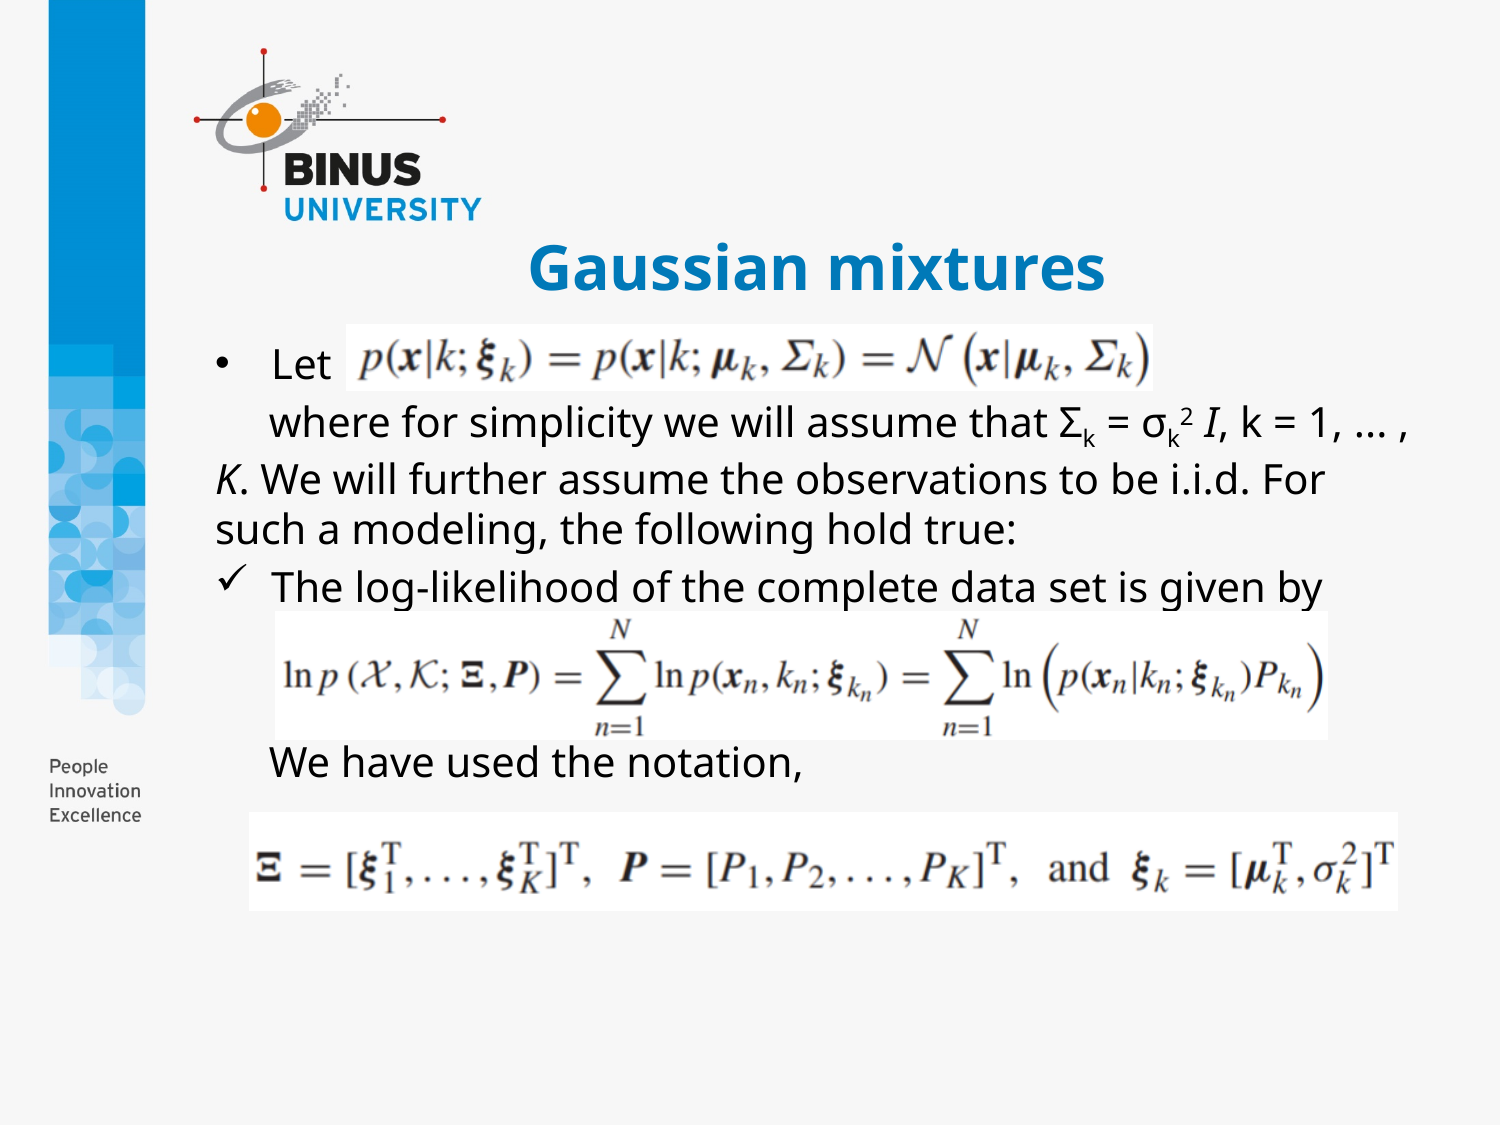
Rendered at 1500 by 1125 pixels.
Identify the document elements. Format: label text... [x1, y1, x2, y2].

list Let where for simplicity we will assume that Σk = σk2 I, k = 1, ... , K. We will further assume the observations to be i.i.d. For such a modeling, the following hold true: The log-likelihood of the complete data set is given by We have used the notation, [200, 329, 1436, 1062]
picture [274, 611, 1328, 740]
picture [346, 324, 1154, 391]
title Gaussian mixtures [200, 200, 1435, 329]
picture [0, 0, 1500, 845]
picture [249, 812, 1398, 911]
